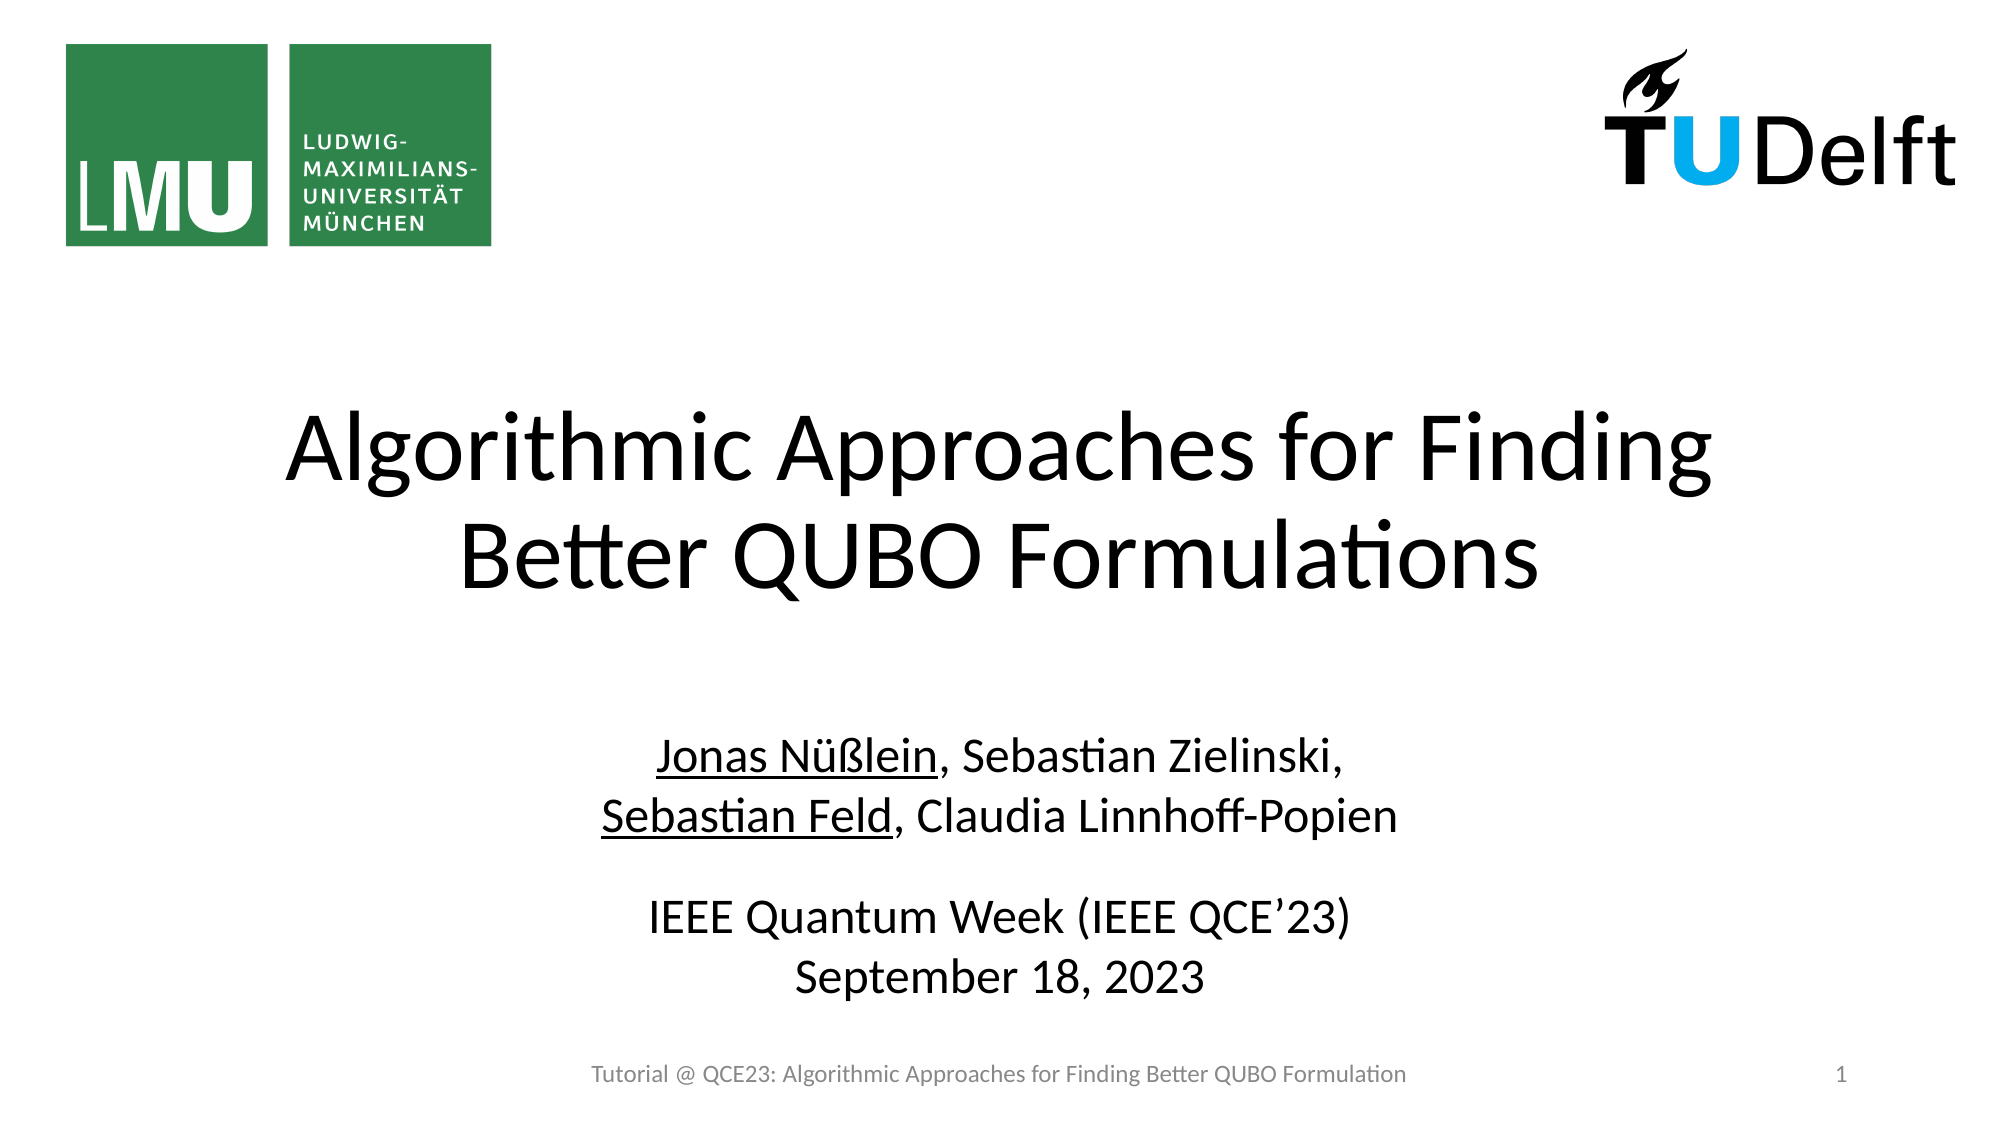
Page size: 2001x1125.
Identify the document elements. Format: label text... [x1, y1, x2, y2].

picture [44, 22, 513, 268]
picture [1604, 47, 1956, 186]
footer Tutorial @ QCE23: Algorithmic Approaches for Finding Better QUBO Formulation [560, 1042, 1440, 1103]
slide_number 1 [1440, 1042, 1863, 1103]
title Algorithmic Approaches for Finding Better QUBO Formulations [249, 439, 1750, 618]
text_box IEEE Quantum Week (IEEE QCE’23) September 18, 2023 [630, 875, 1370, 1011]
text_box Jonas Nüßlein, Sebastian Zielinski, Sebastian Feld, Claudia Linnhoff-Popien [580, 715, 1420, 851]
